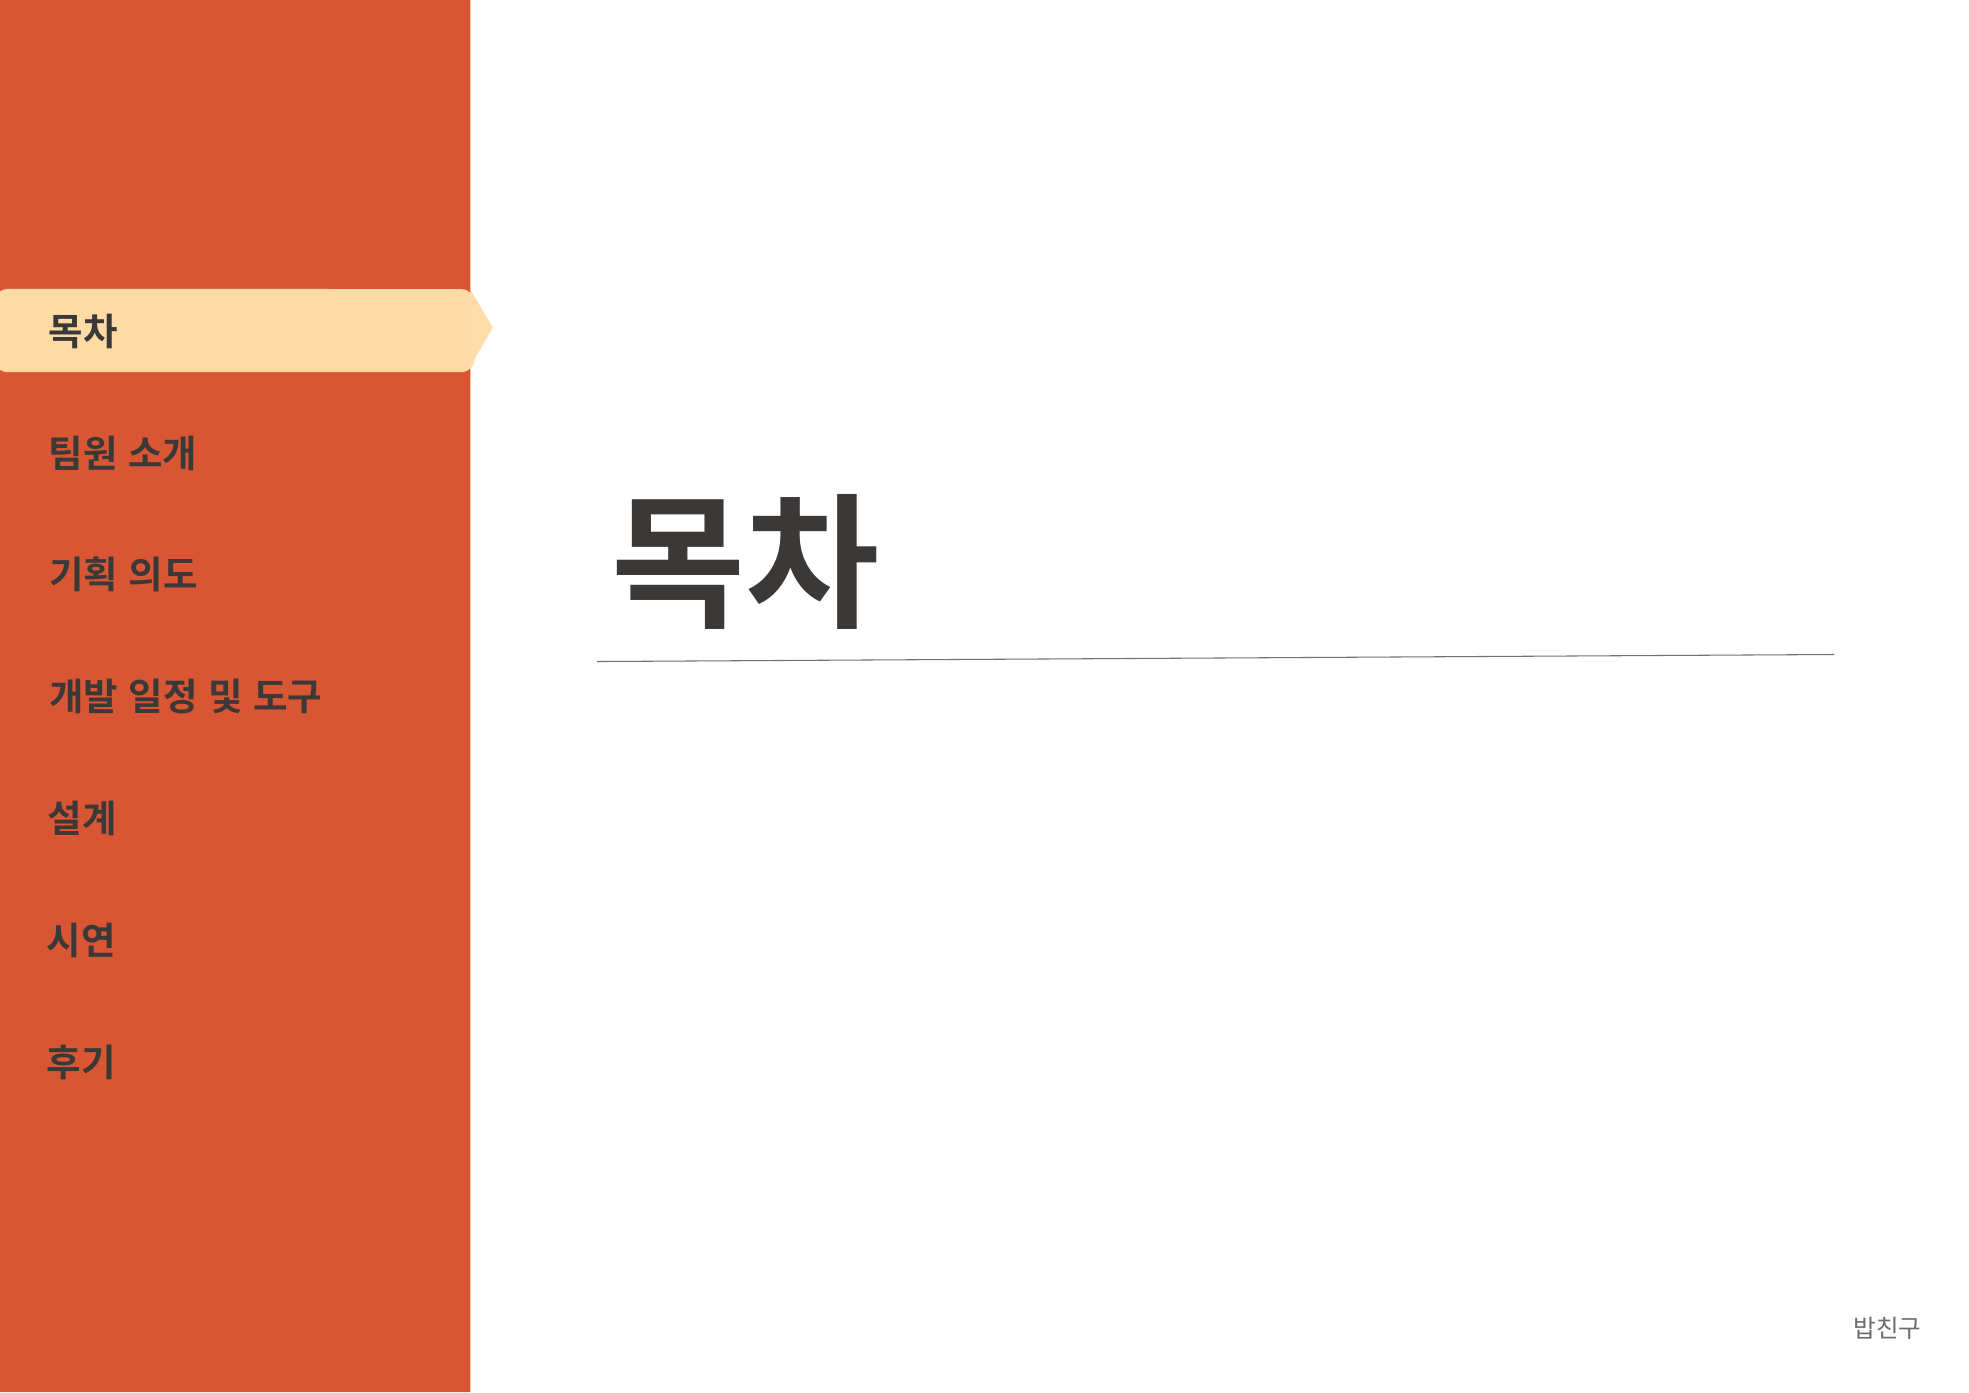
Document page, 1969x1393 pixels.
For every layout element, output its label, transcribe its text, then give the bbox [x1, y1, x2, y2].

footer 밥친구 [1271, 1290, 1937, 1365]
text_box 목차 [596, 463, 1085, 654]
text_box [0, 288, 493, 373]
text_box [32, 300, 372, 1092]
